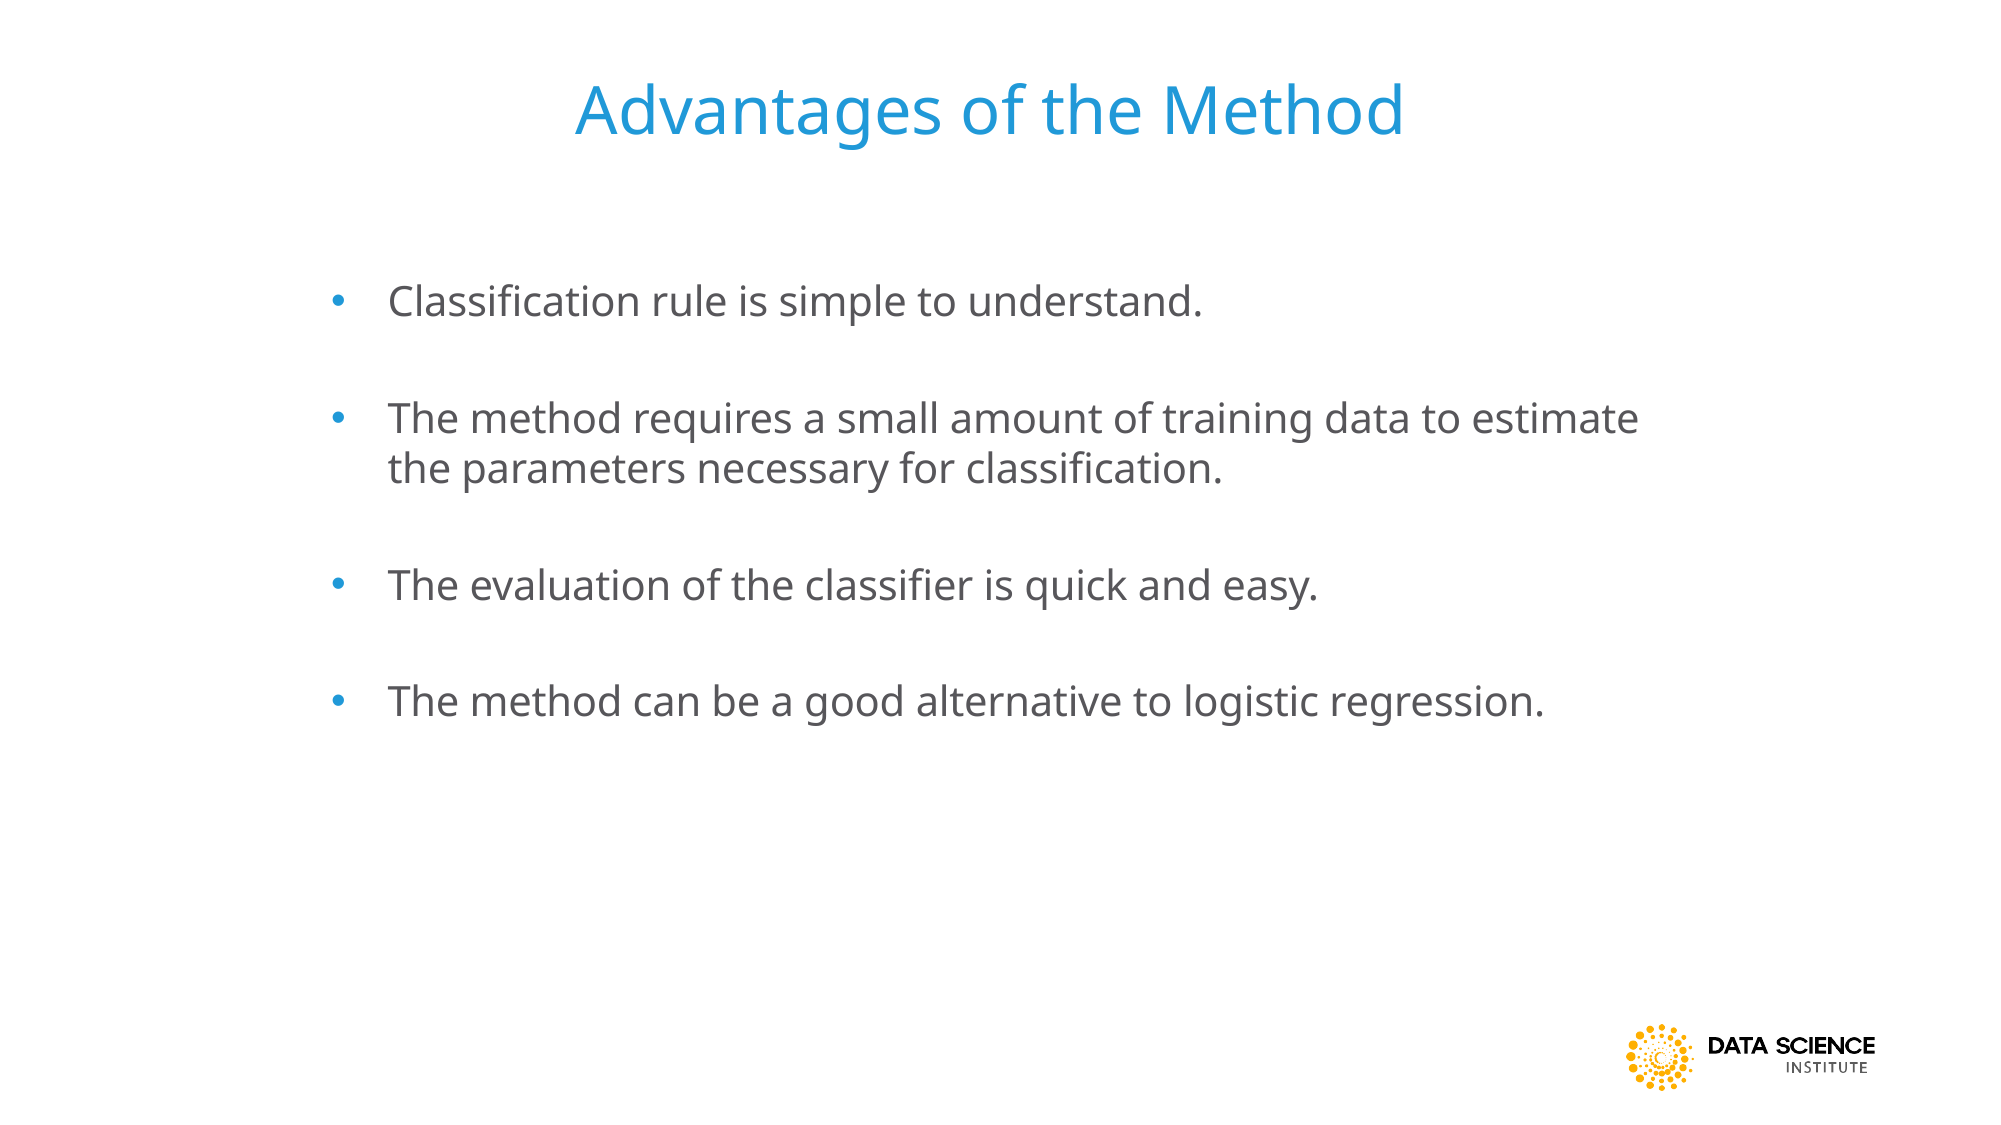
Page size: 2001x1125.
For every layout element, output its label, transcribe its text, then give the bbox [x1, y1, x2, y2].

picture [1839, 1062, 1847, 1073]
picture [1792, 1062, 1801, 1073]
picture [1845, 1037, 1862, 1054]
picture [1776, 1037, 1808, 1054]
picture [1860, 1062, 1867, 1073]
text_box Advantages of the Method [324, 37, 1675, 179]
picture [1804, 1061, 1811, 1073]
subtitle Classification rule is simple to understand. The method requires a small amount of training data to estimate the parameters necessary for classification. The evaluation of the classifier is quick and easy. The method can be a good alternative to logistic regression. [331, 275, 1669, 913]
picture [1626, 1024, 1694, 1091]
picture [1828, 1037, 1844, 1054]
